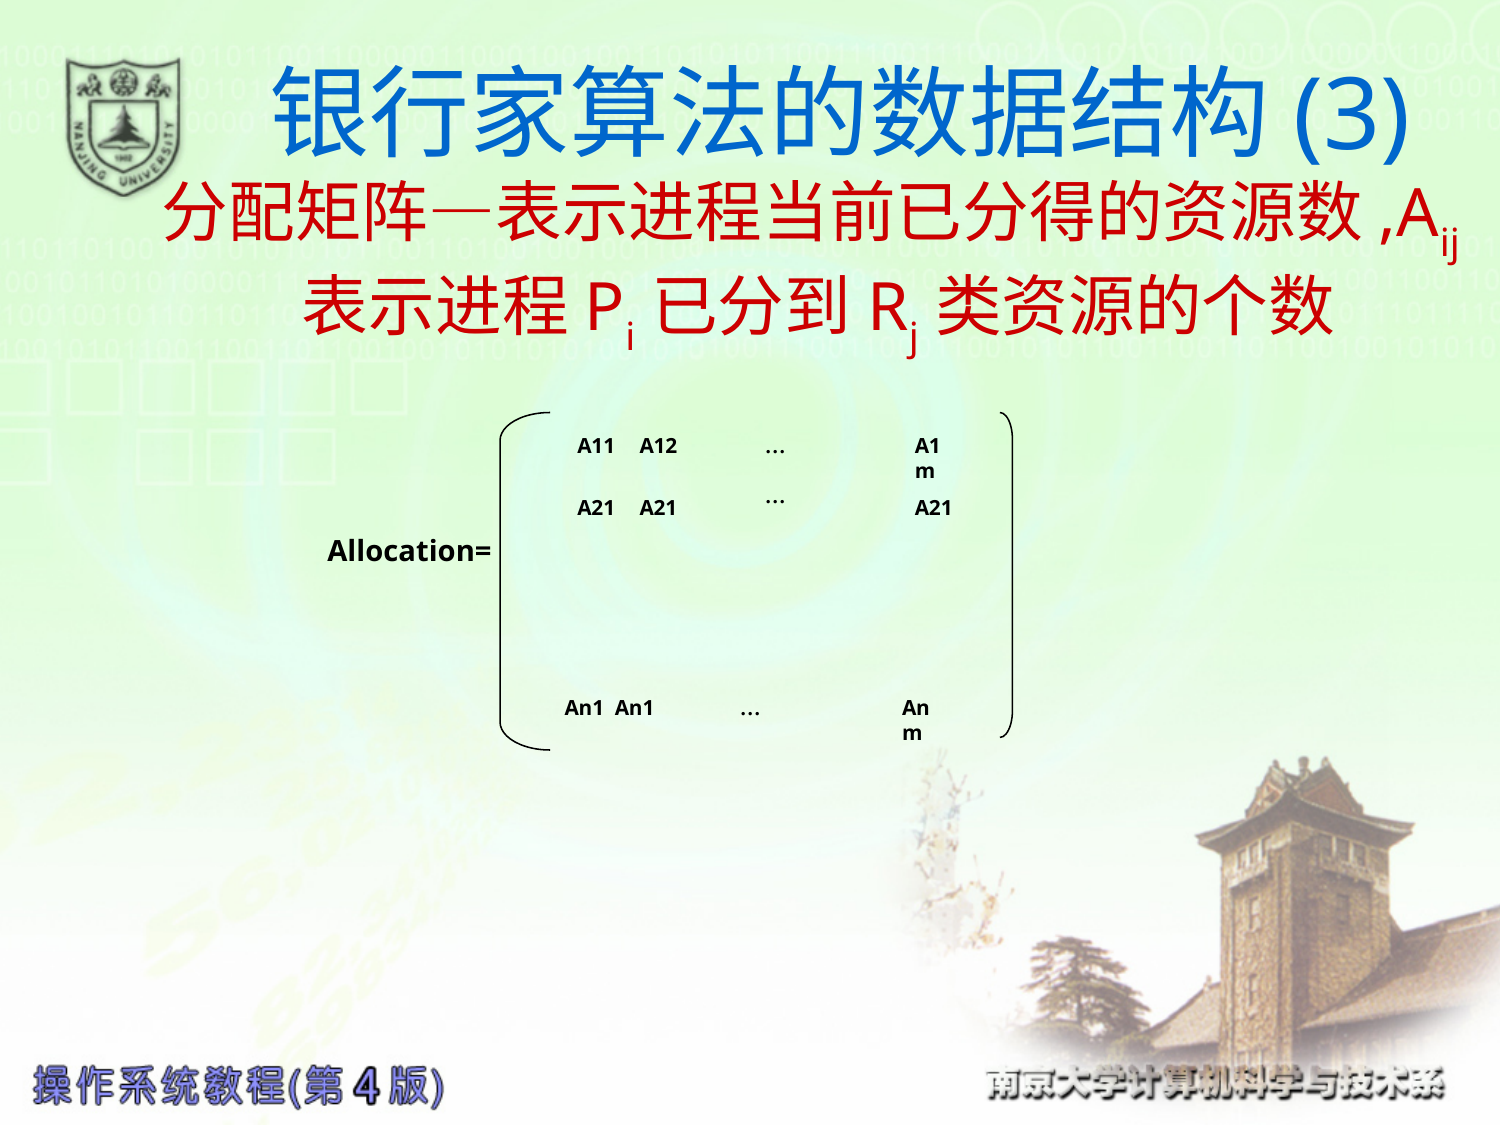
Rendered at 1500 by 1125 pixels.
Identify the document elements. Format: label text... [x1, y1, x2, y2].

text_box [312, 412, 1013, 750]
list [112, 324, 1388, 1000]
picture [0, 0, 1500, 1125]
title 银行家算法的数据结构(3) 分配矩阵—表示进程当前已分得的资源数,Aij表示进程Pi已分到Rj类资源的个数 [137, 174, 1500, 313]
